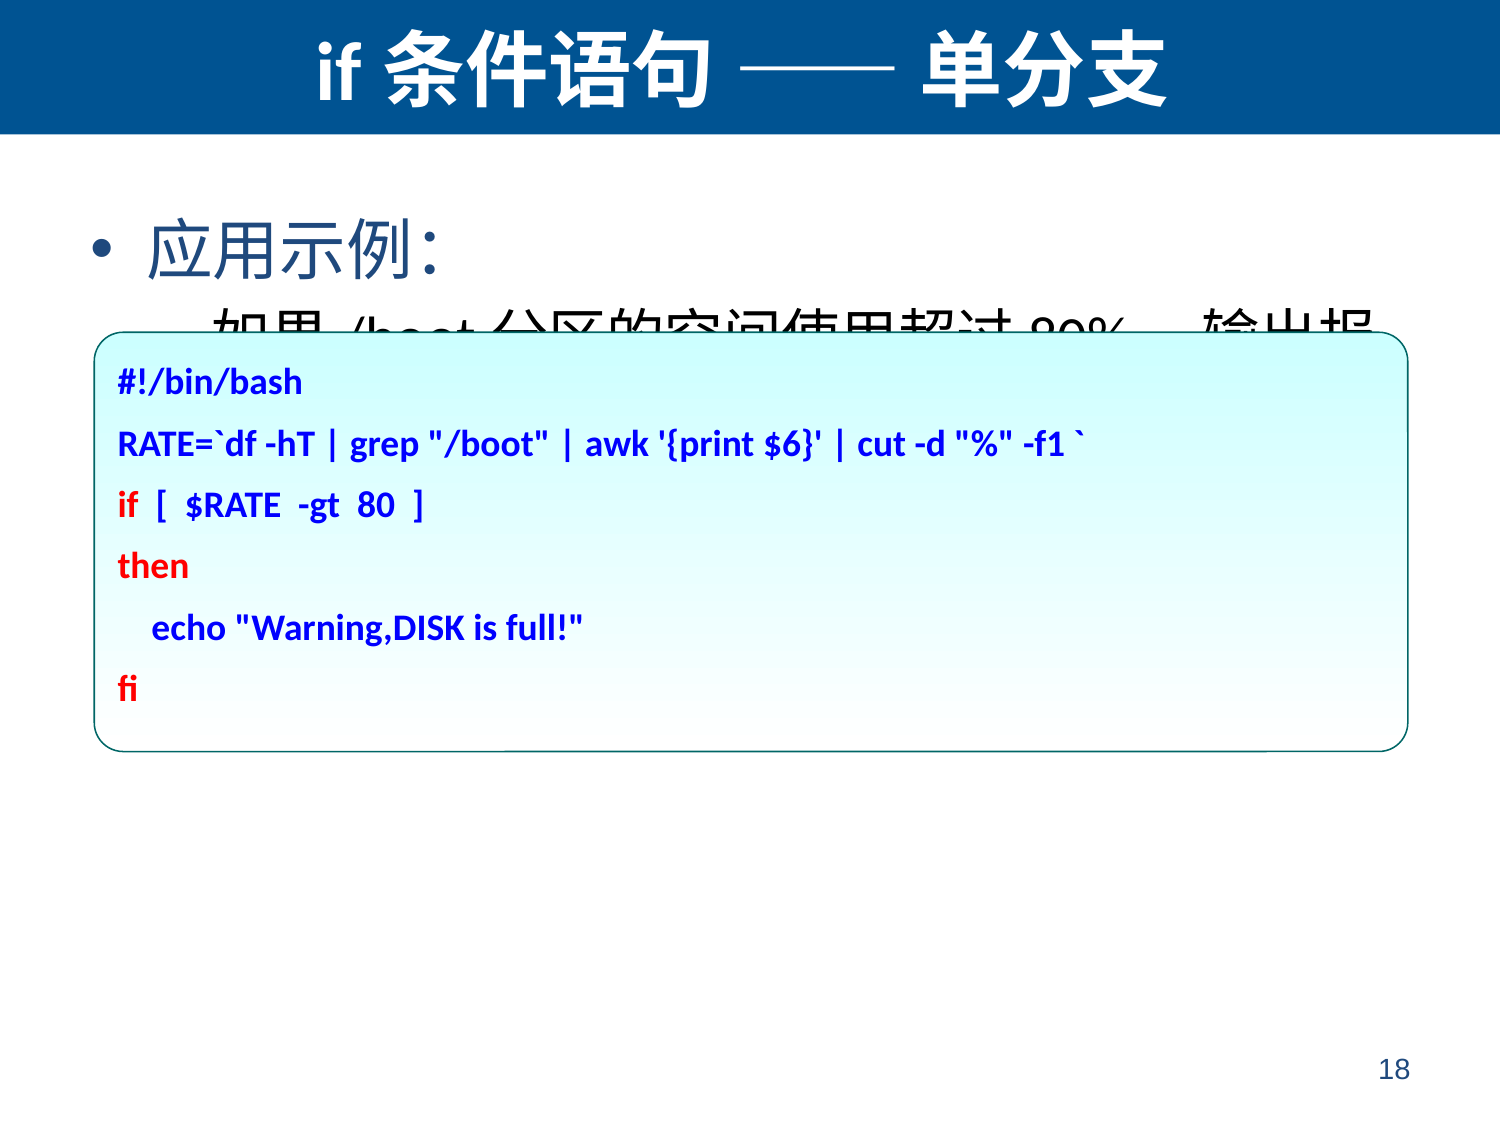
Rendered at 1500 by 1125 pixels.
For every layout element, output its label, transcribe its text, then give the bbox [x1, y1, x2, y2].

text_box #!/bin/bash RATE=`df -hT | grep "/boot" | awk '{print $6}' | cut -d "%" -f1 ` if [ $RATE -gt 80 ] then echo "Warning,DISK is full!" fi [94, 332, 1408, 752]
list 应用示例： 如果/boot分区的空间使用超过80%，输出报警信息 [75, 200, 1425, 1010]
title if条件语句 —— 单分支 [2, 0, 1483, 135]
slide_number 18 [1050, 1042, 1426, 1103]
